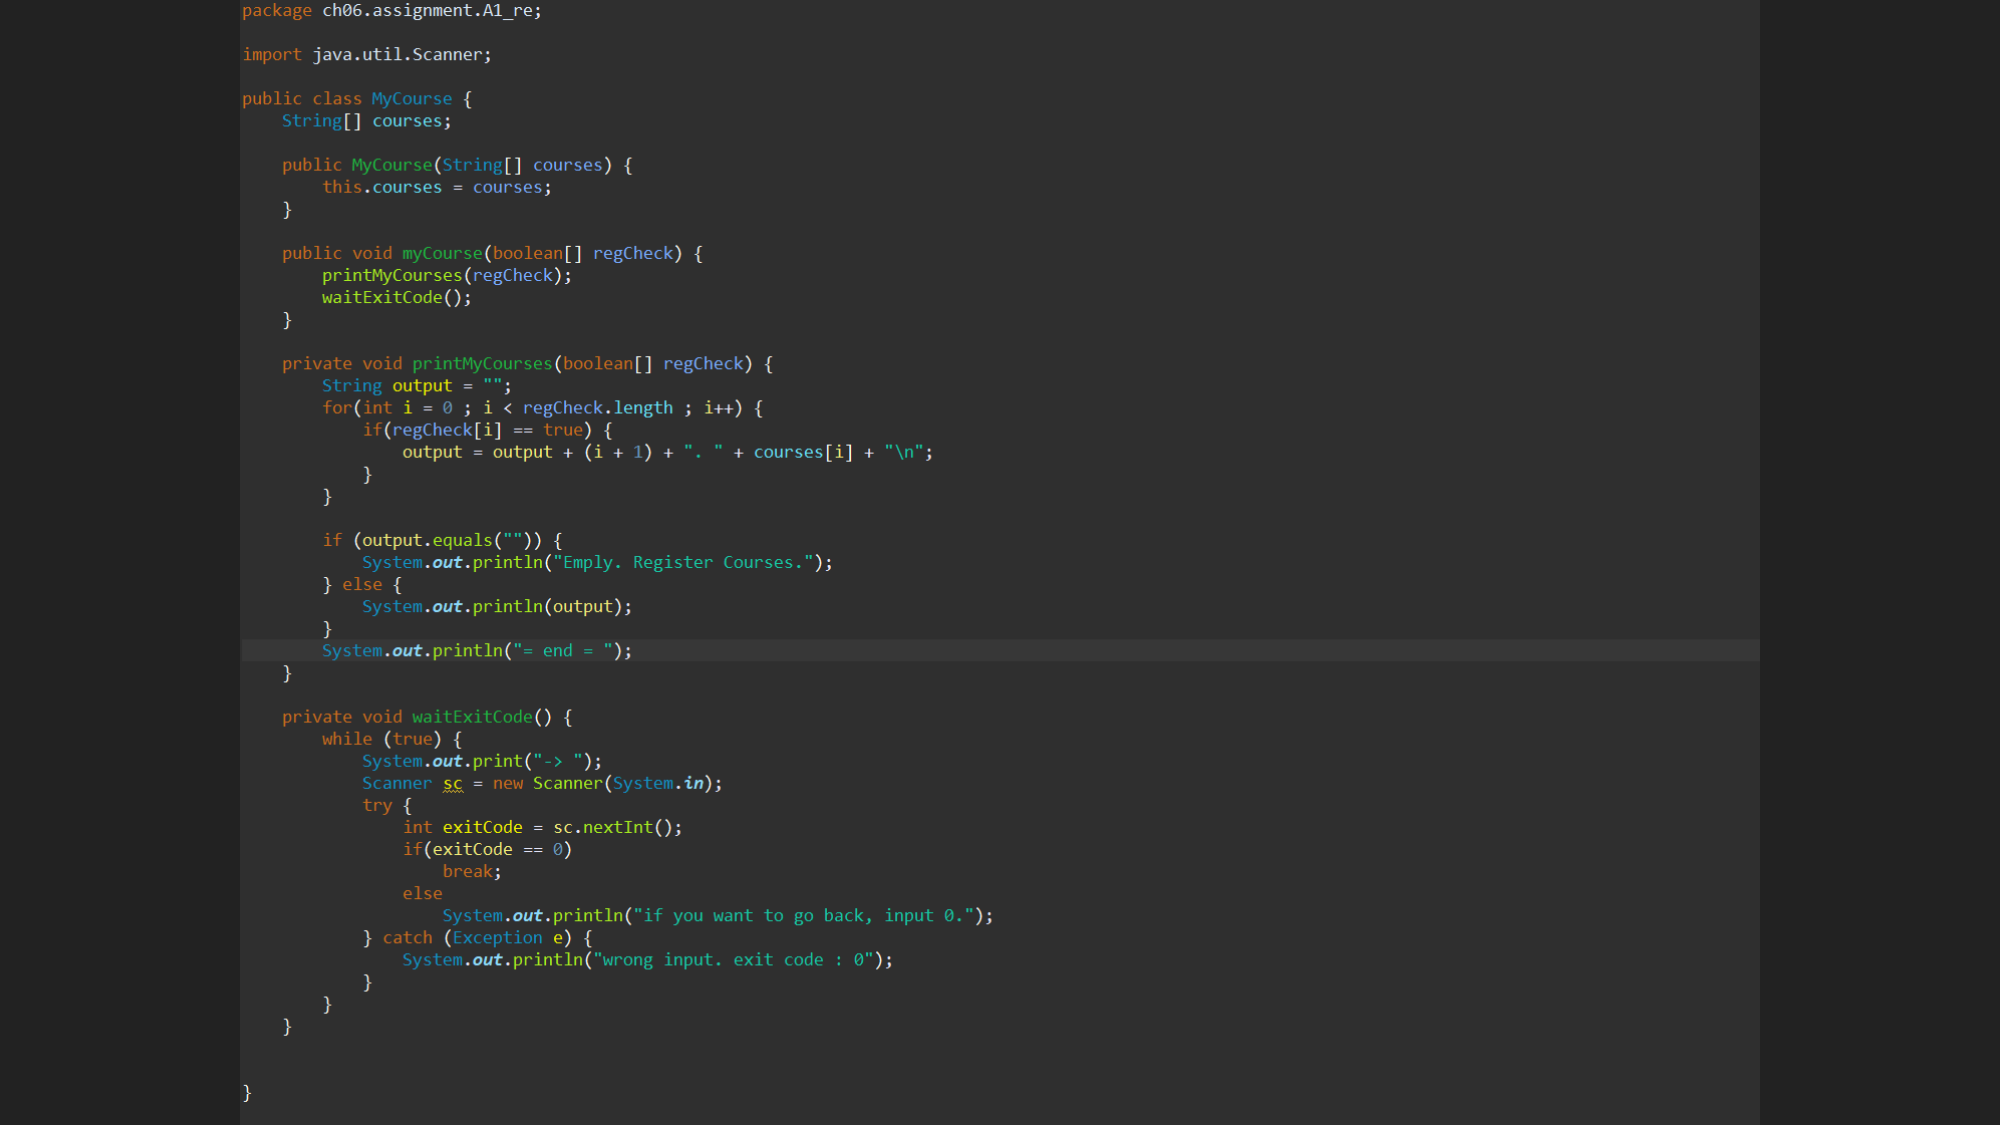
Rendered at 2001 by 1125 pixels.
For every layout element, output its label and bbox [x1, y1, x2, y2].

picture [240, 0, 1760, 1125]
